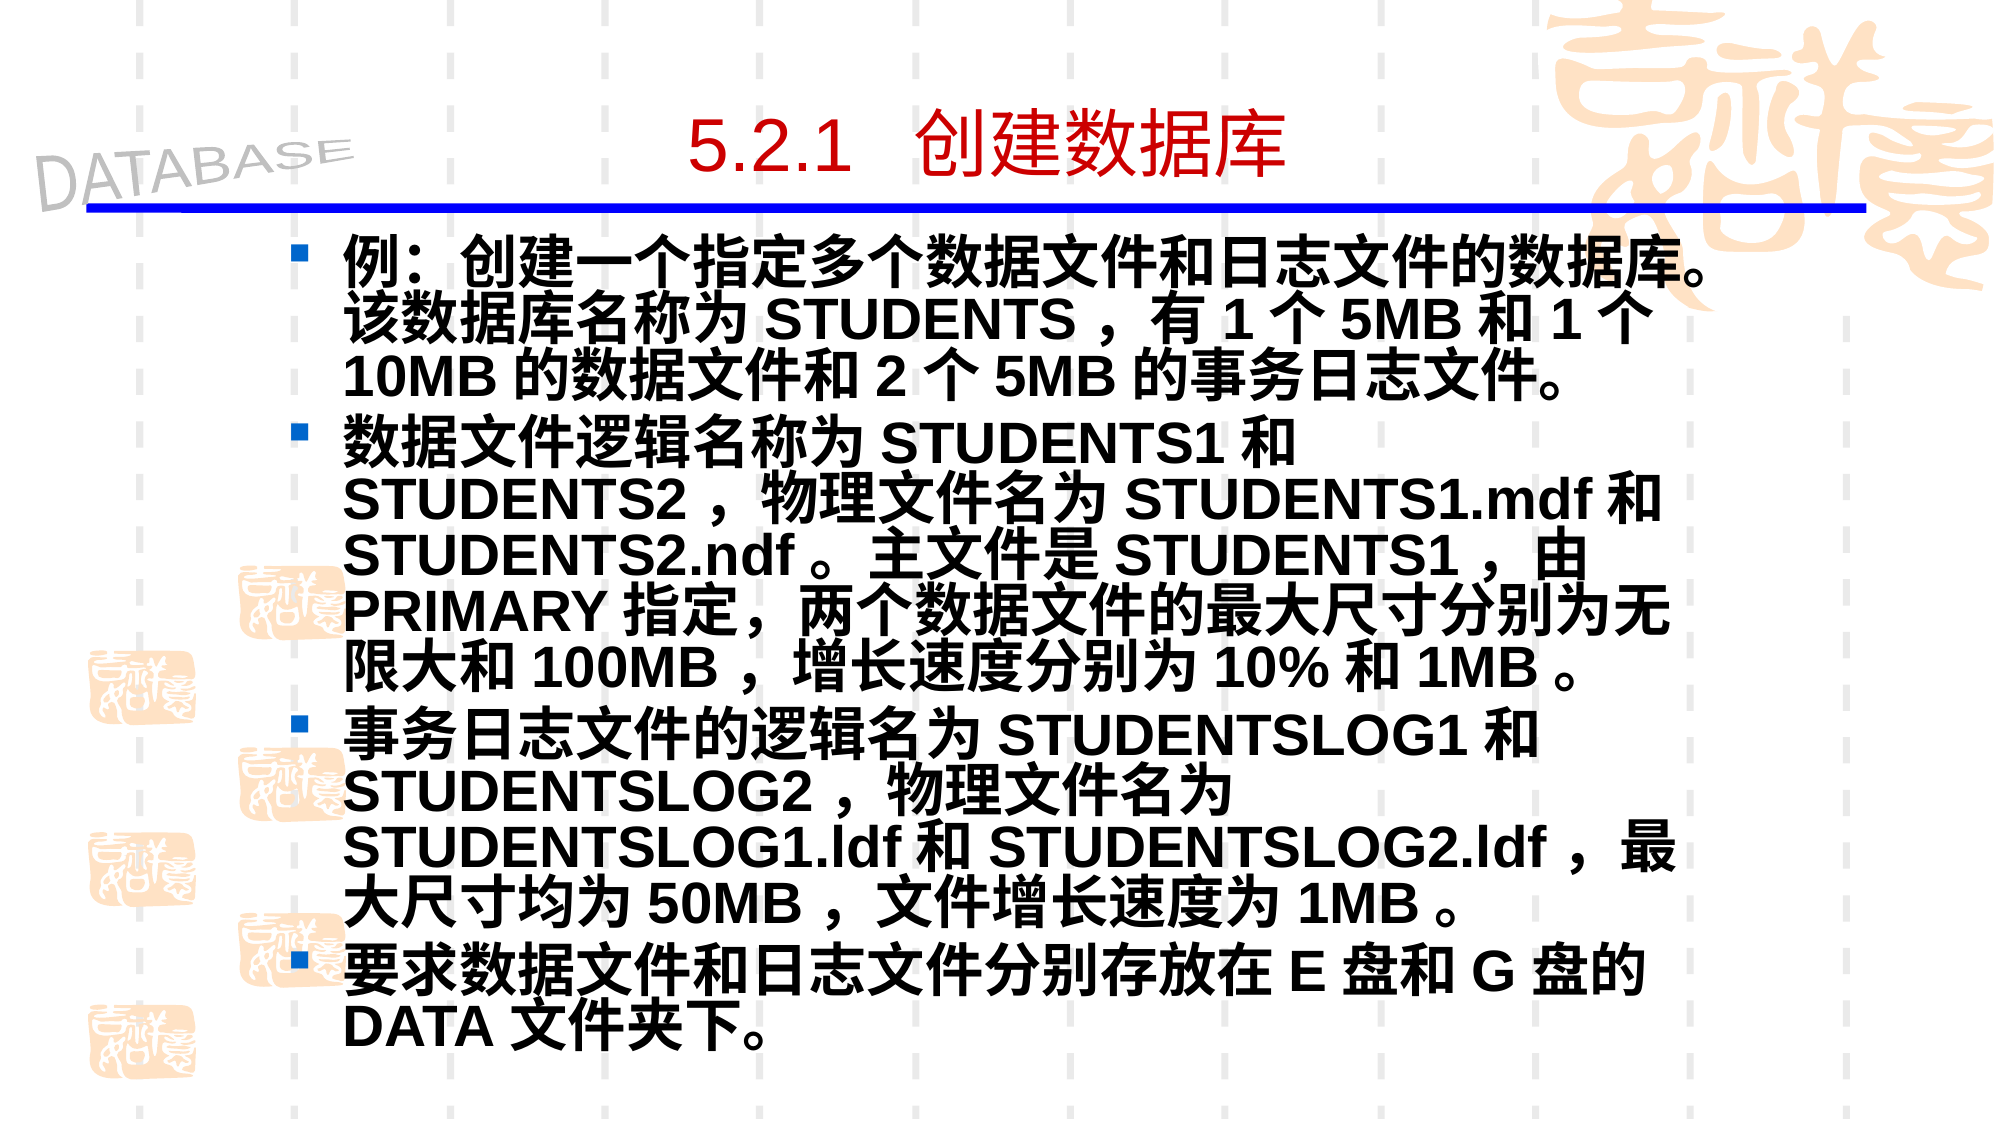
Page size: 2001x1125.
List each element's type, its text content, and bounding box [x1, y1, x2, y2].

list 例：创建一个指定多个数据文件和日志文件的数据库。该数据库名称为STUDENTS，有1个5MB和1个10MB的数据文件和2个5MB的事务日志文件。 数据文件逻辑名称为STUDENTS1和STUDENTS2，物理文件名为STUDENTS1.mdf和STUDENTS2.ndf。主文件是STUDENTS1，由PRIMARY指定，两个数据文件的最大尺寸分别为无限大和100MB，增长速度分别为10%和1MB。 事务日志文件的逻辑名为STUDENTSLOG1和STUDENTSLOG2，物理文件名为STUDENTSLOG1.ldf和STUDENTSLOG2.ldf，最大尺寸均为50MB，文件增长速度为1MB。 要求数据文件和日志文件分别存放在E盘和G盘的DATA文件夹下。 [271, 231, 1709, 1083]
text_box 5.2.1 创建数据库 [673, 88, 1304, 194]
